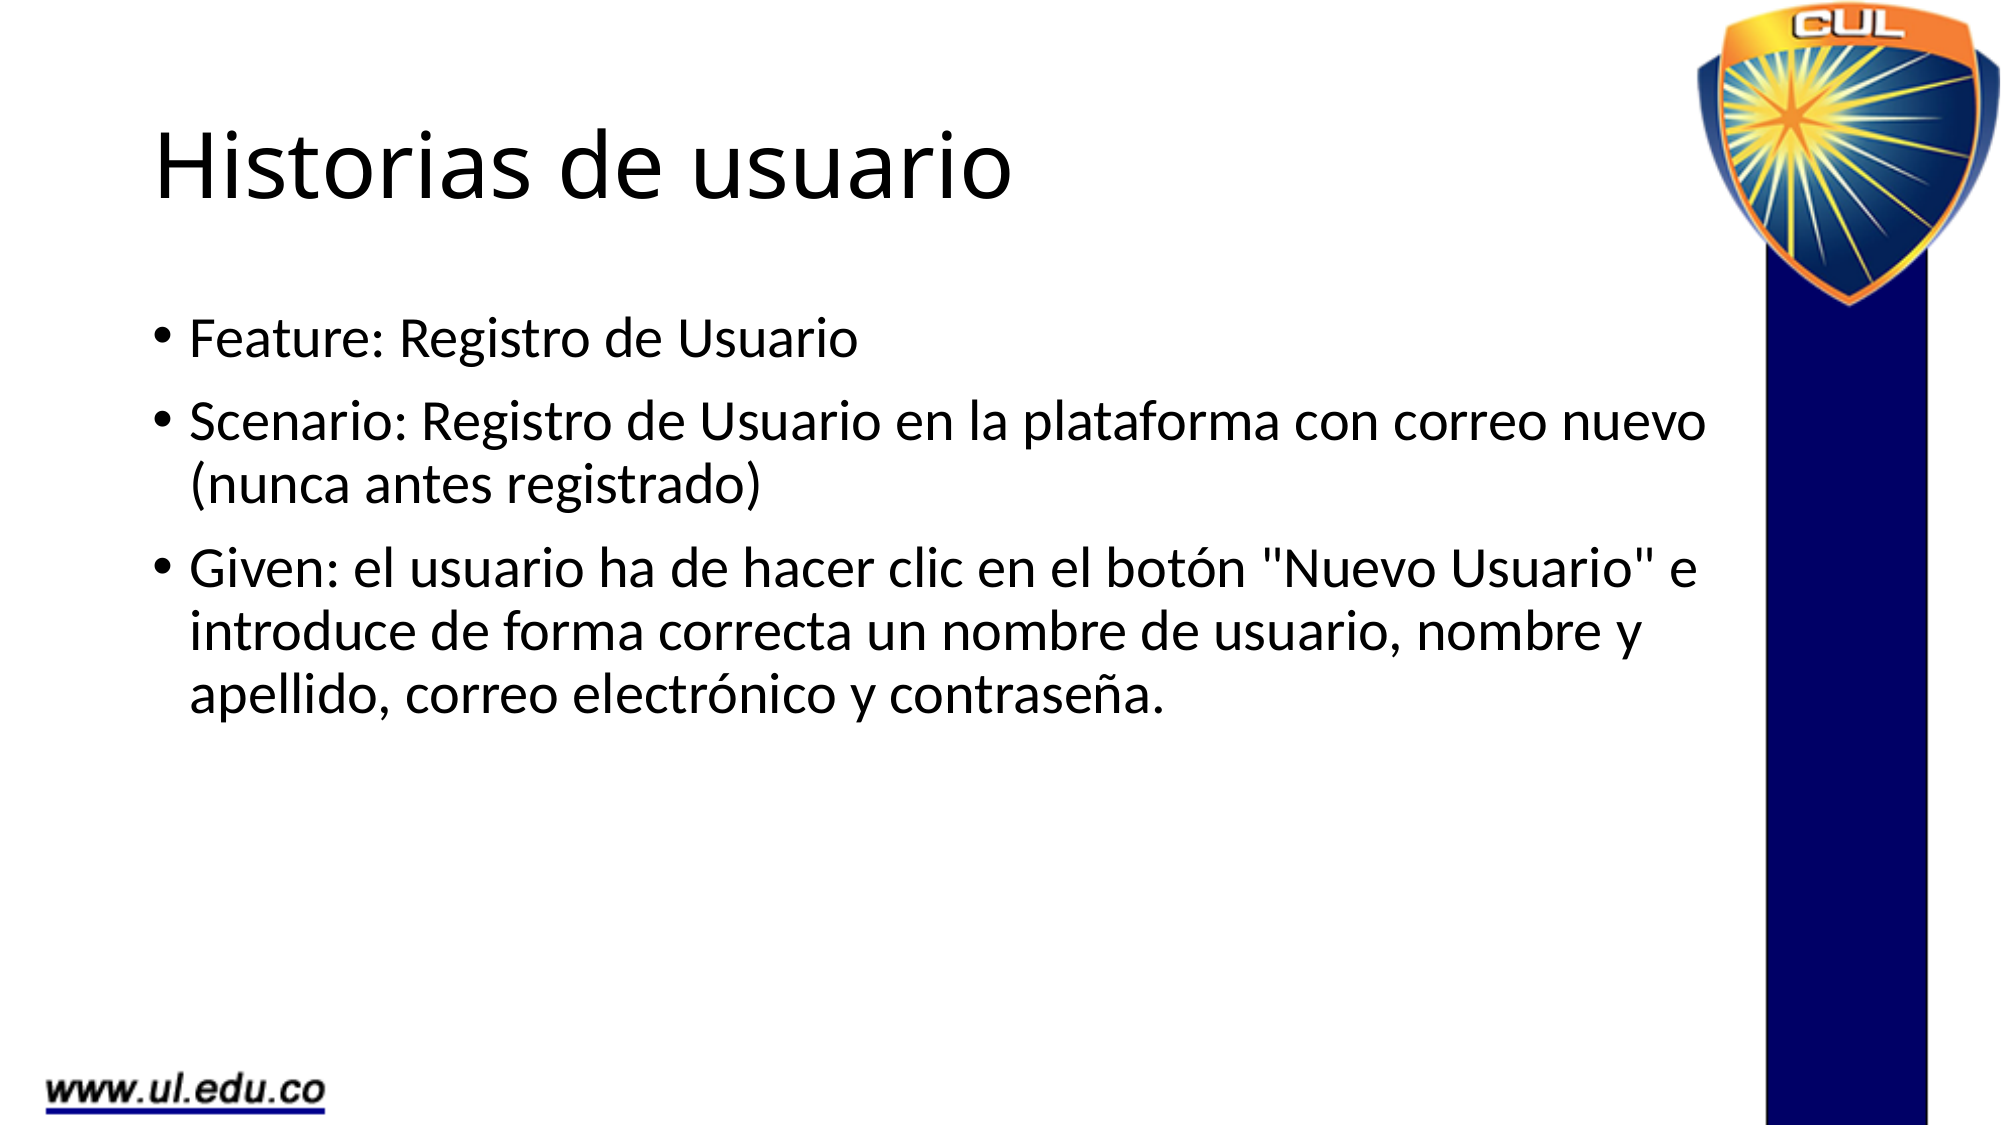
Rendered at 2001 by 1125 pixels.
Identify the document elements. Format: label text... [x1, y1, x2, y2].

list Feature: Registro de Usuario Scenario: Registro de Usuario en la plataforma con correo nuevo (nunca antes registrado) Given: el usuario ha de hacer clic en el botón "Nuevo Usuario" e introduce de forma correcta un nombre de usuario, nombre y apellido, correo electrónico y contraseña. [137, 299, 1863, 1014]
picture [0, 0, 2001, 1125]
title Historias de usuario [137, 59, 1863, 278]
